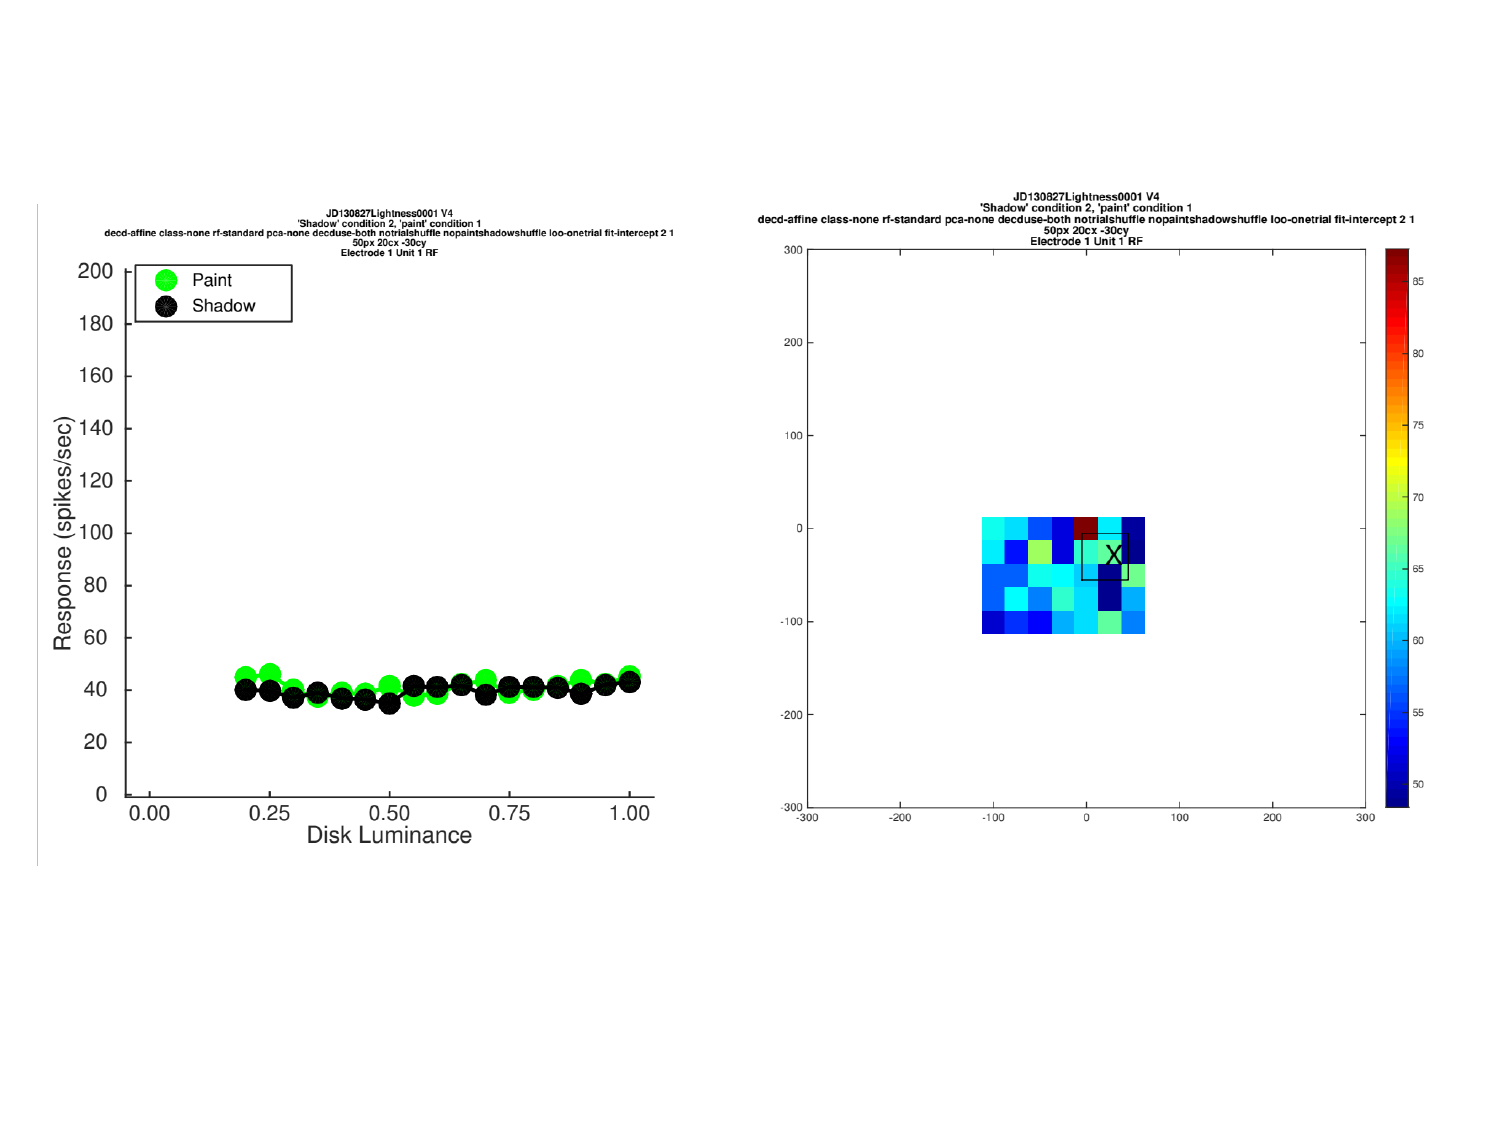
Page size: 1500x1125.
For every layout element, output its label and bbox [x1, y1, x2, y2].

picture [32, 190, 692, 866]
picture [729, 169, 1445, 845]
